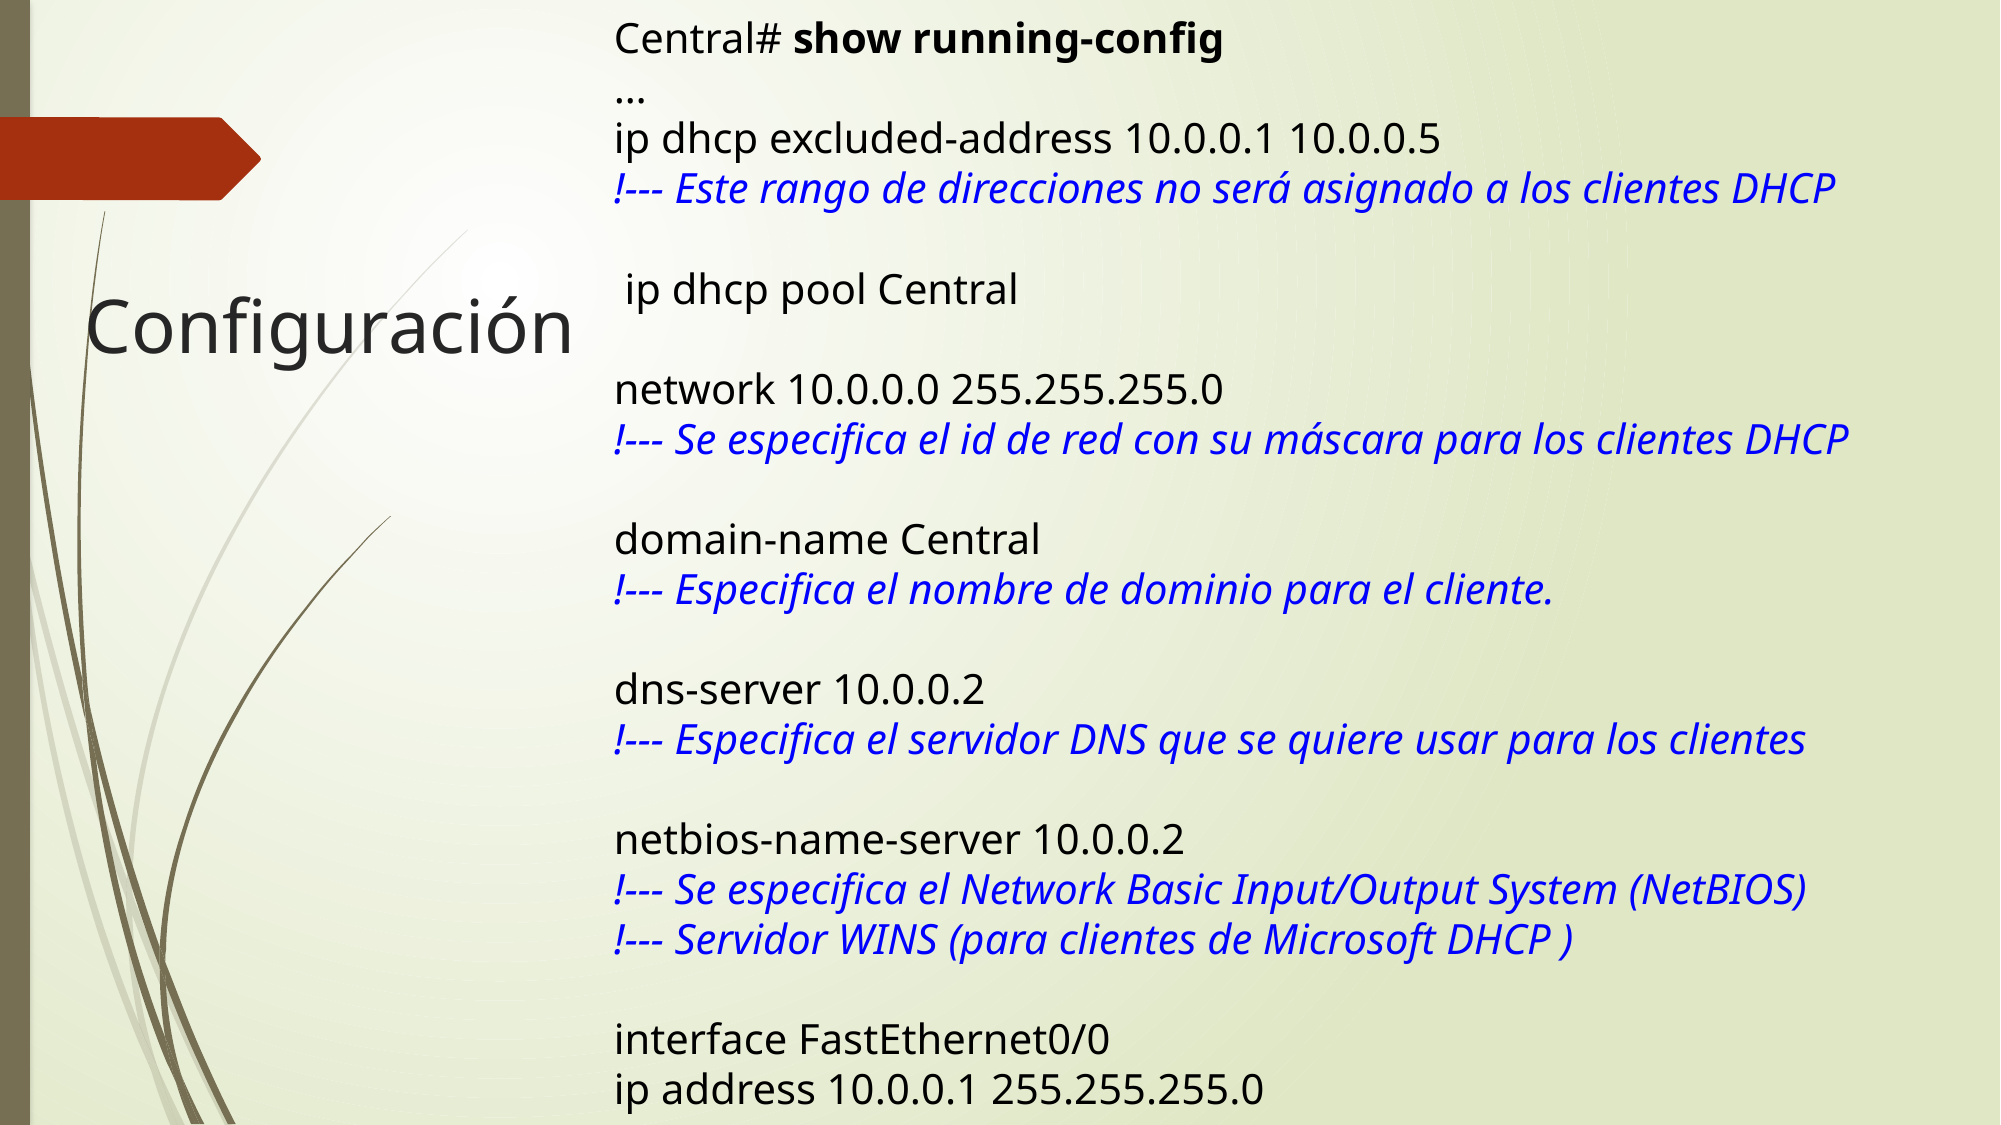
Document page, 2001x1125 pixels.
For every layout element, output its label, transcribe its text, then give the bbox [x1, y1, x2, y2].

list Central# show running-config … ip dhcp excluded-address 10.0.0.1 10.0.0.5 !--- Este rango de direcciones no será asignado a los clientes DHCP ip dhcp pool Central network 10.0.0.0 255.255.255.0 !--- Se especifica el id de red con su máscara para los clientes DHCP domain-name Central !--- Especifica el nombre de dominio para el cliente. dns-server 10.0.0.2 !--- Especifica el servidor DNS que se quiere usar para los clientes netbios-name-server 10.0.0.2 !--- Se especifica el Network Basic Input/Output System (NetBIOS) !--- Servidor WINS (para clientes de Microsoft DHCP ) interface FastEthernet0/0 ip address 10.0.0.1 255.255.255.0 [598, 4, 1919, 1121]
title Configuración [69, 272, 598, 377]
